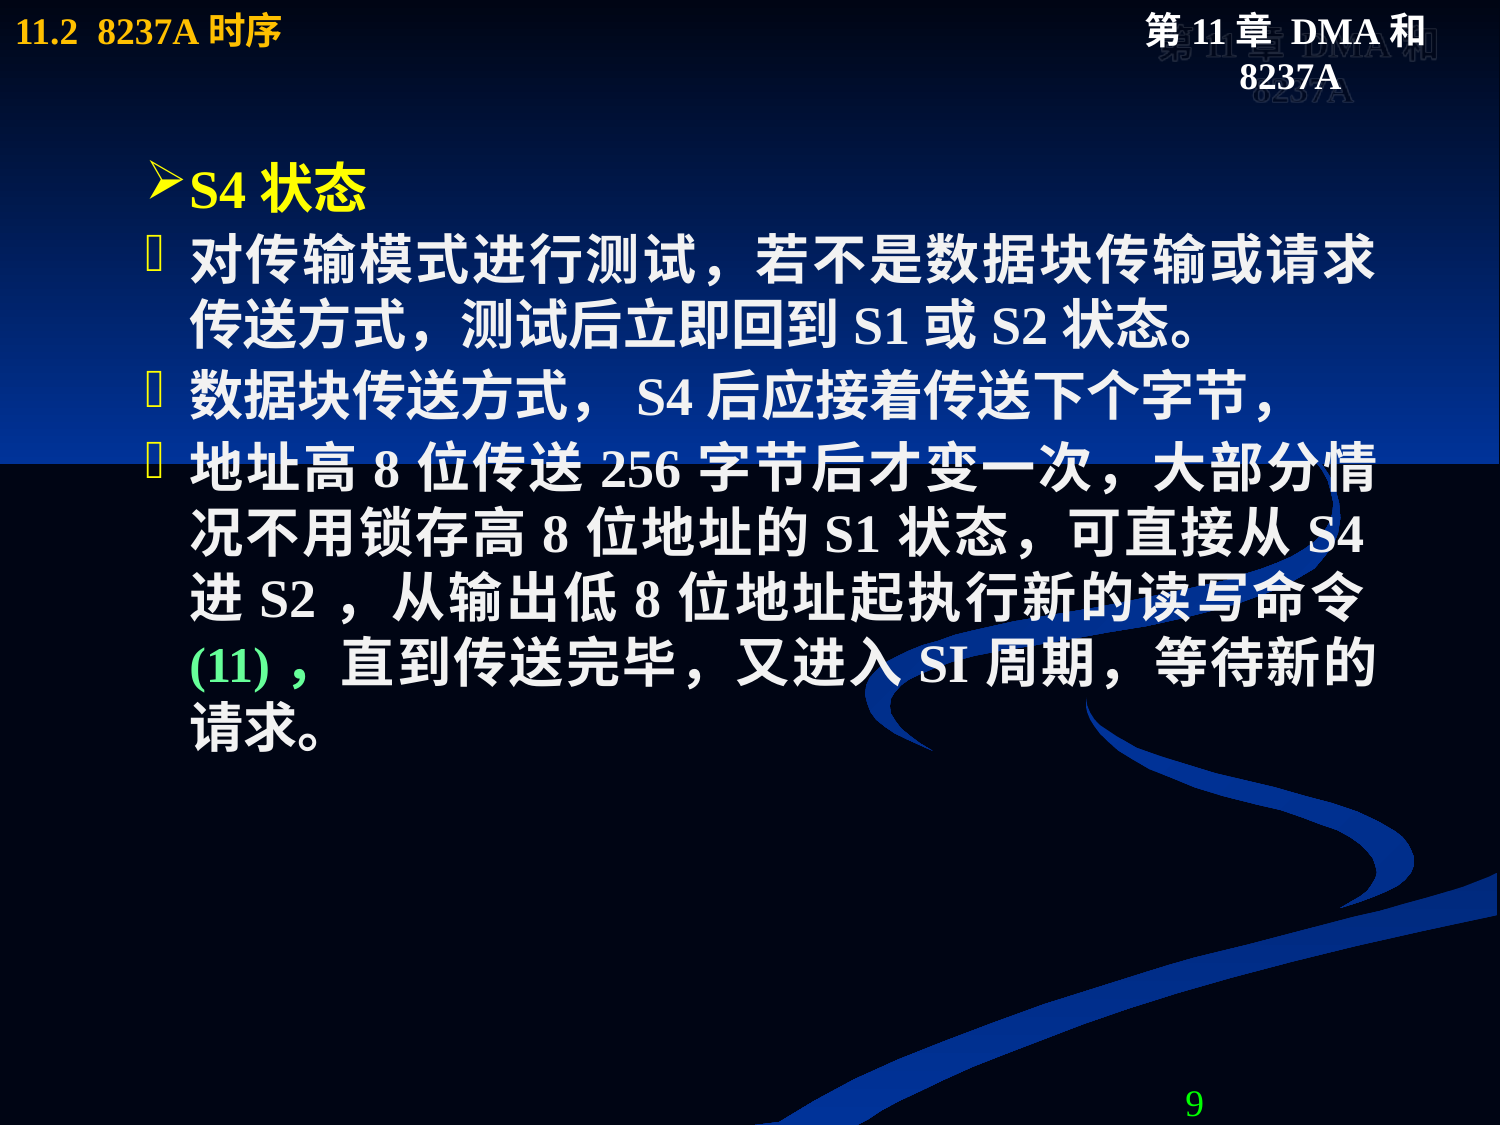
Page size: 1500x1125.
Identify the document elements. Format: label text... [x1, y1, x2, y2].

list S4状态 对传输模式进行测试，若不是数据块传输或请求传送方式，测试后立即回到S1或S2状态。 数据块传送方式，S4后应接着传送下个字节， 地址高8位传送256字节后才变一次，大部分情况不用锁存高8位地址的S1状态，可直接从S4进S2，从输出低8位地址起执行新的读写命令(11)，直到传送完毕，又进入SI周期，等待新的请求。 [129, 146, 1394, 1065]
